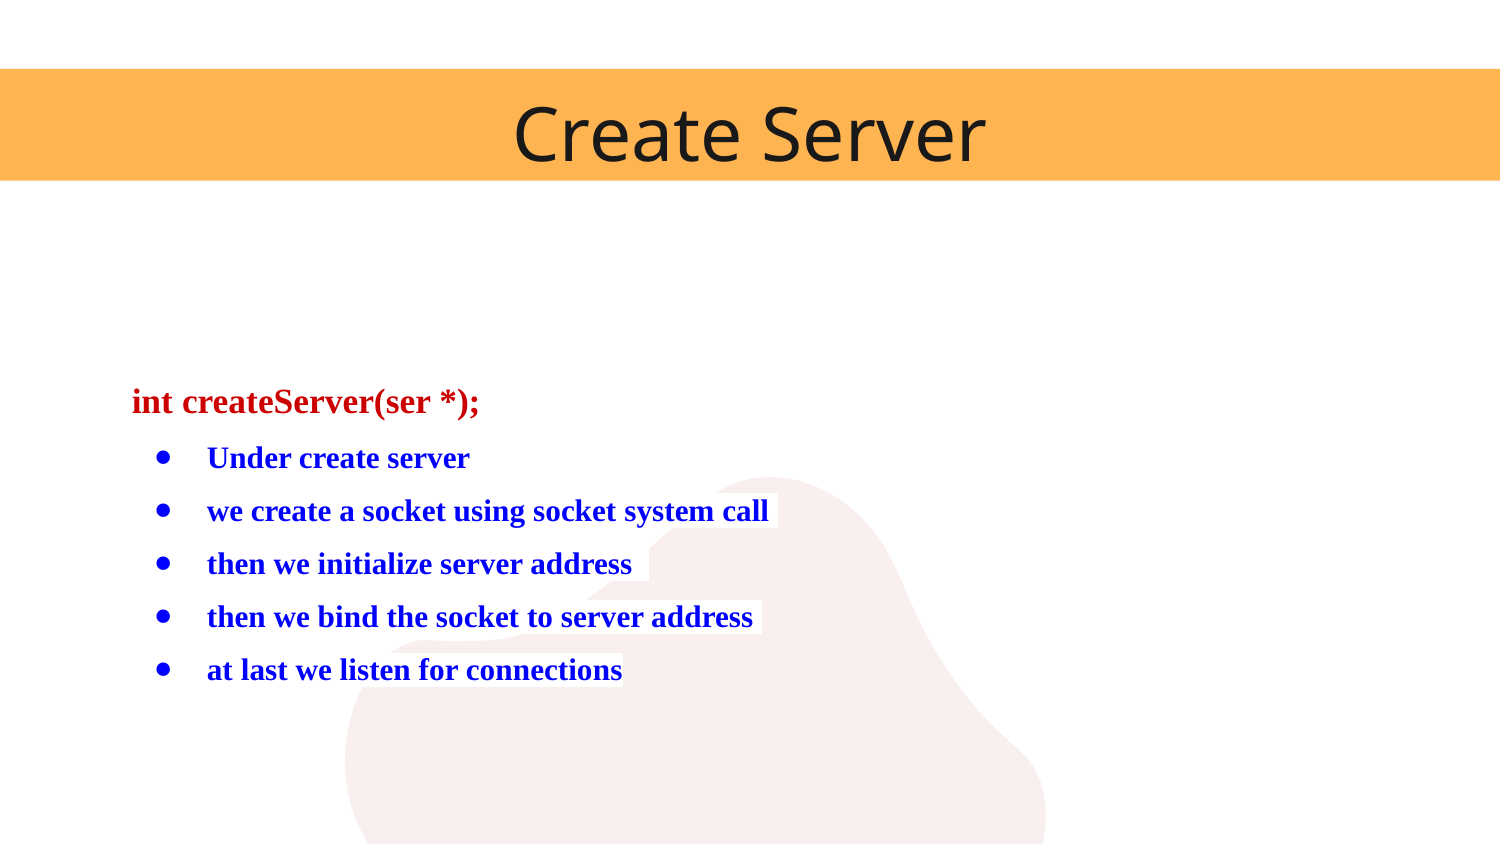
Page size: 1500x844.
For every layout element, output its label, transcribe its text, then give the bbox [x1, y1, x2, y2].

title Create Server [116, 71, 1383, 166]
text_box int createServer(ser *); Under create server we create a socket using socket system call then we initialize server address then we bind the socket to server address at last we listen for connections [116, 203, 1270, 844]
